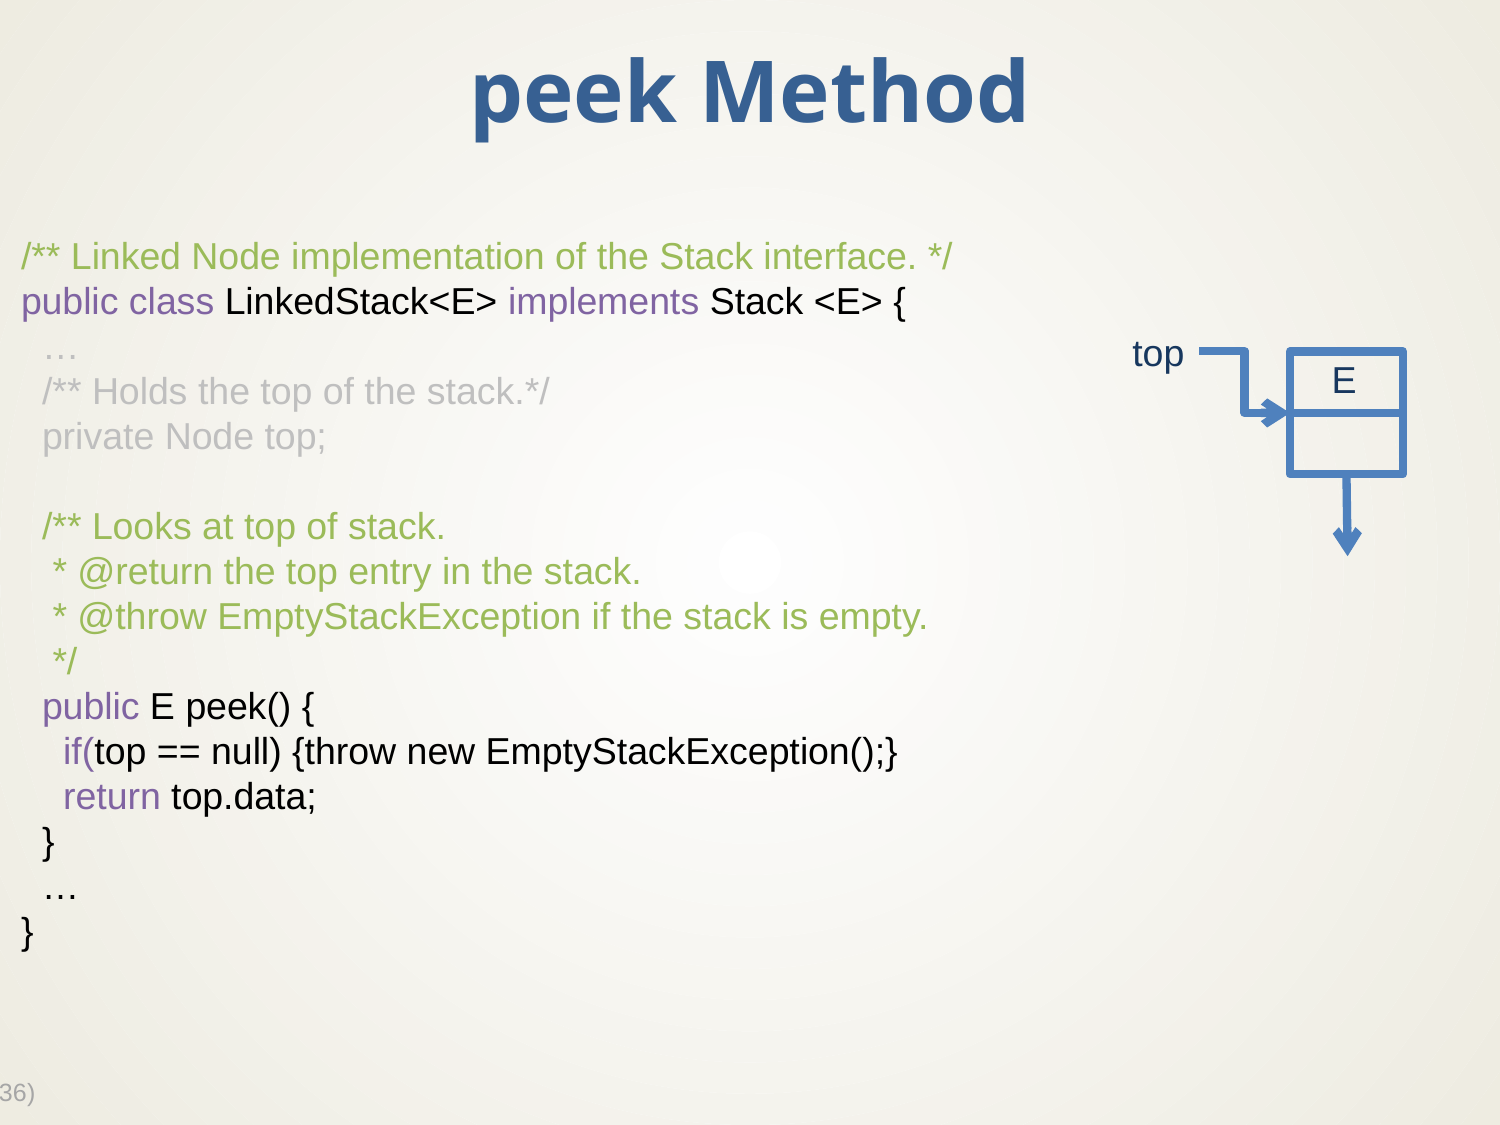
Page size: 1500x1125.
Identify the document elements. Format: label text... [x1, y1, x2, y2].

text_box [1289, 351, 1404, 475]
text_box /** Linked Node implementation of the Stack interface. */ public class LinkedStack<E> implements Stack <E> { … /** Holds the top of the stack.*/ private Node top; /** Looks at top of stack. * @return the top entry in the stack. * @throw EmptyStackException if the stack is empty. */ public E peek() { if(top == null) {throw new EmptyStackException();} return top.data; } … } [6, 224, 969, 960]
text_box top [1117, 321, 1200, 382]
title peek Method [0, 24, 1500, 166]
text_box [1199, 351, 1287, 414]
